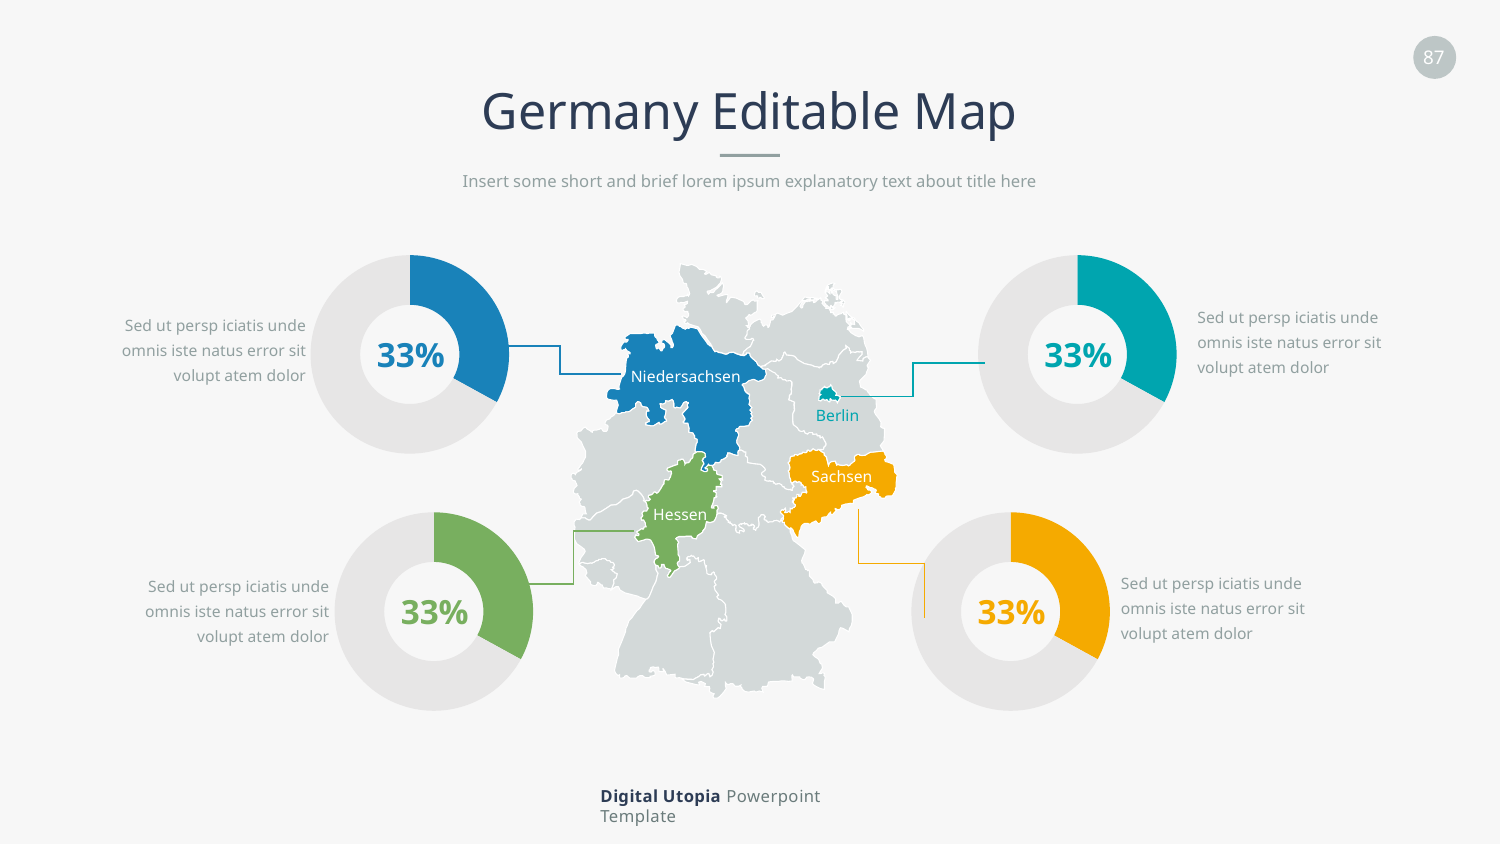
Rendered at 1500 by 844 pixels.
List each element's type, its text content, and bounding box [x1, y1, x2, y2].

list Insert some short and brief lorem ipsum explanatory text about title here [112, 170, 1388, 196]
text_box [116, 251, 1388, 716]
list Germany Editable Map [112, 79, 1388, 146]
